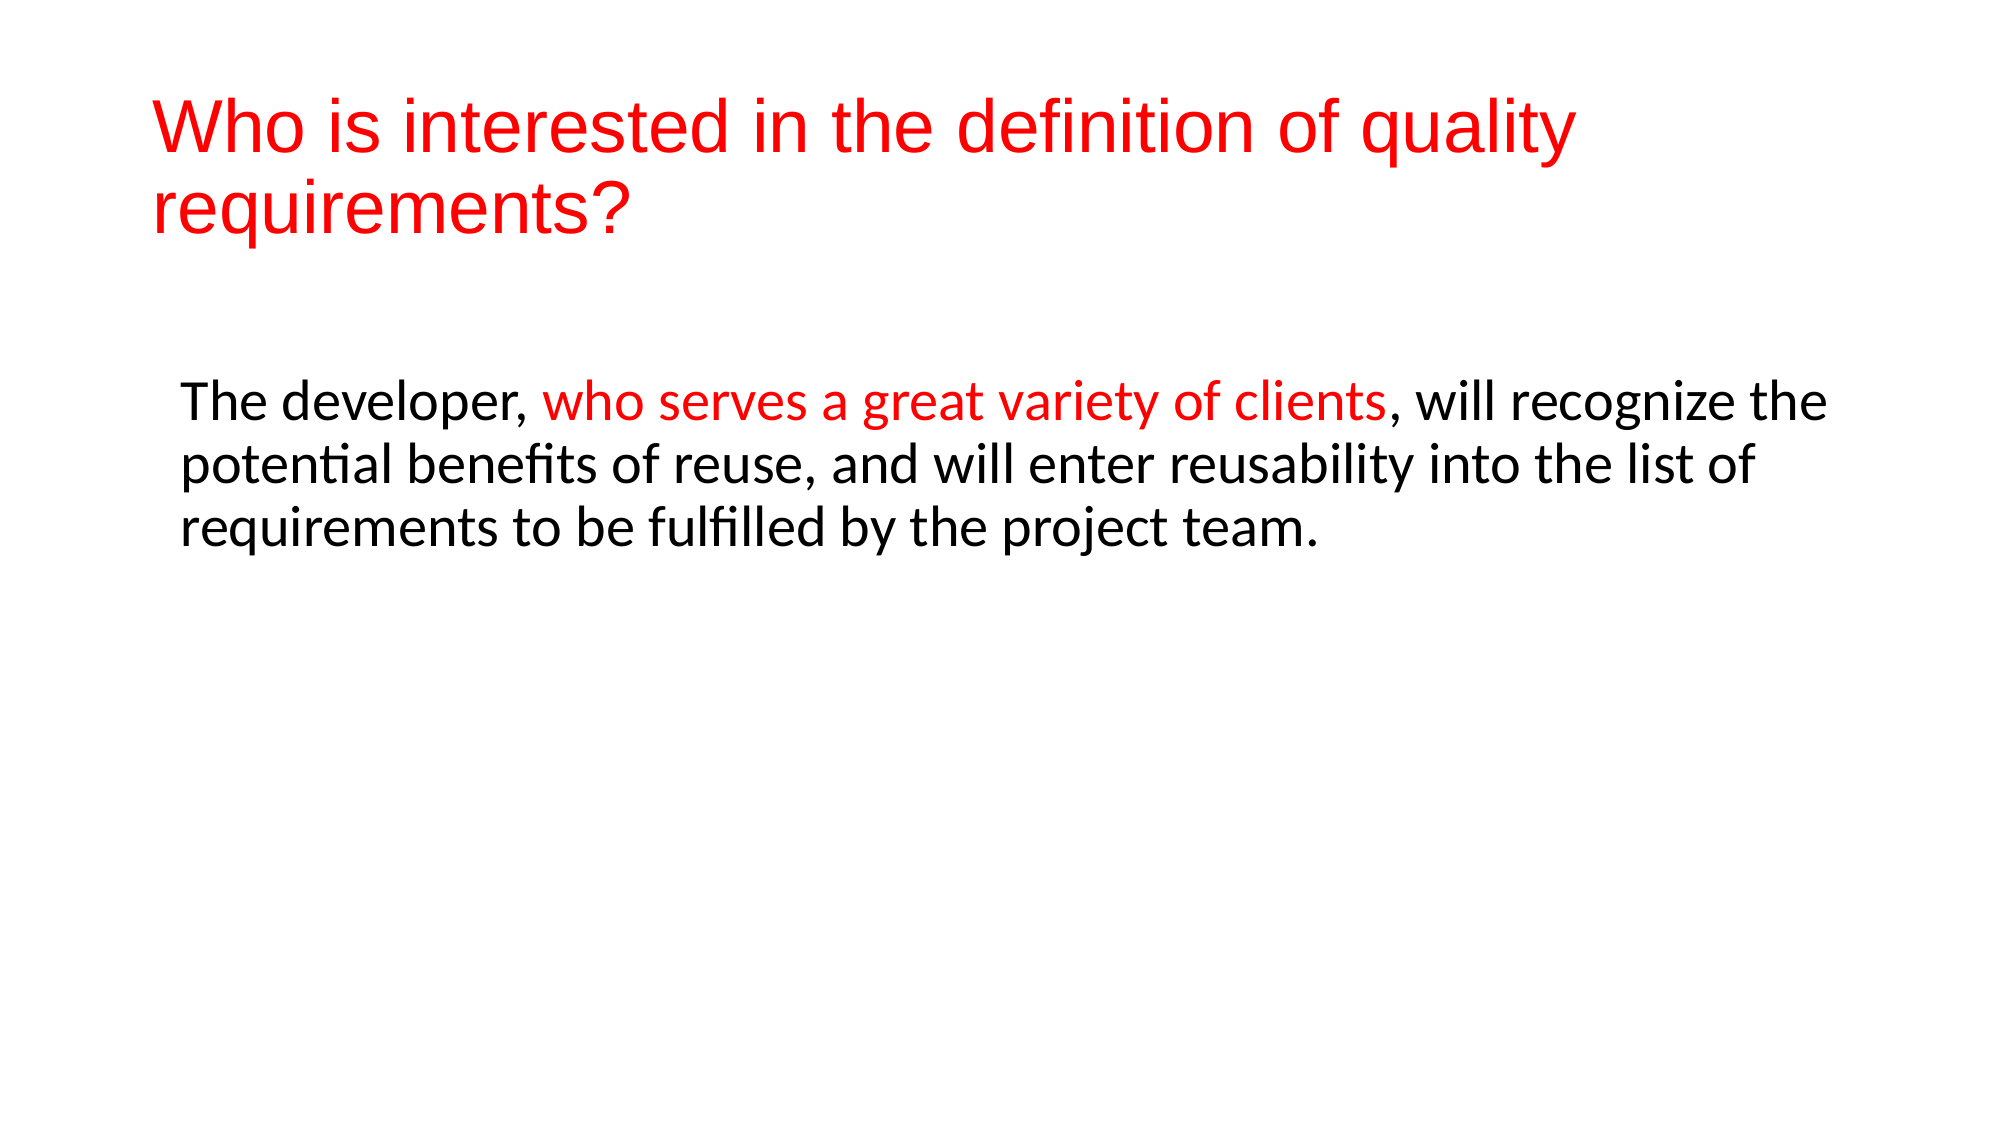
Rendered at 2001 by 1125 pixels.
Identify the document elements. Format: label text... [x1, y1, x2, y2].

list The developer, who serves a great variety of clients, will recognize the potential benefits of reuse, and will enter reusability into the list of requirements to be fulfilled by the project team. [137, 299, 1863, 1014]
title Who is interested in the definition of quality requirements? [137, 59, 1863, 278]
